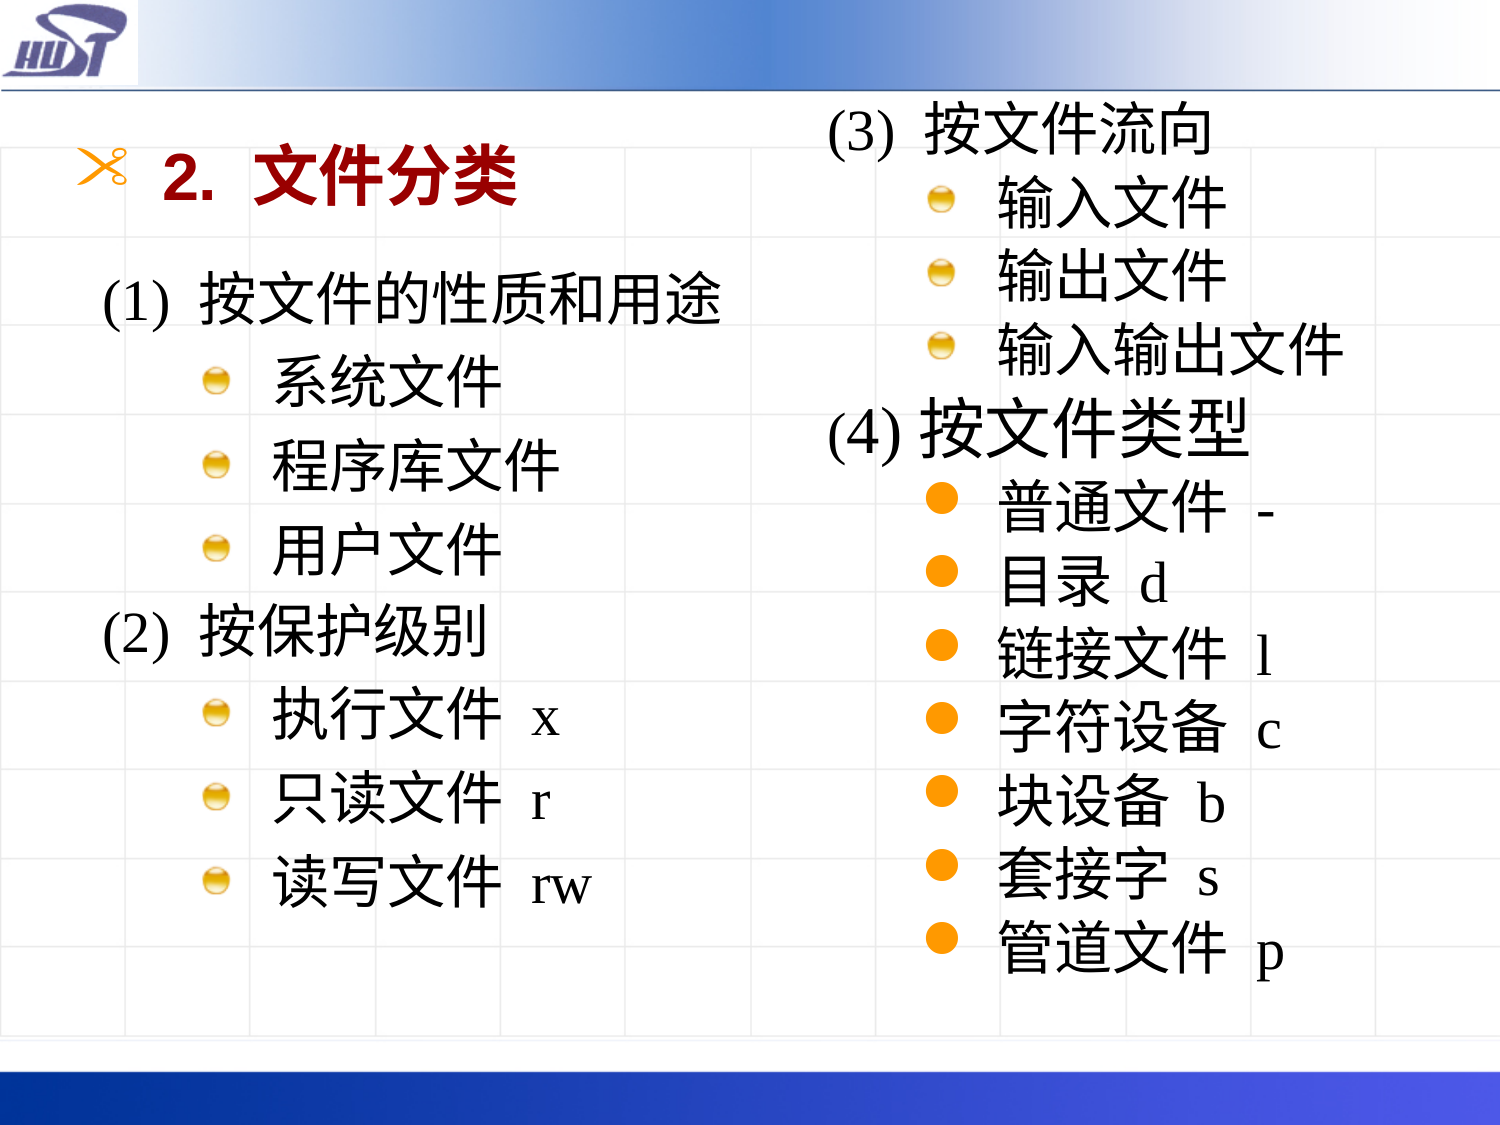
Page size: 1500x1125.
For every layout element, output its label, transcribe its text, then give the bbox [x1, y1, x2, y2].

picture [0, 0, 1500, 1125]
list (1) 按文件的性质和用途 系统文件 程序库文件 用户文件 (2) 按保护级别 执行文件 x 只读文件 r 读写文件 rw [87, 262, 763, 925]
list (3) 按文件流向 输入文件 输出文件 输入输出文件 (4)按文件类型 普通文件 - 目录 d 链接文件 l 字符设备 c 块设备 b 套接字 s 管道文件 p [812, 98, 1438, 989]
title 2. 文件分类 [59, 17, 750, 221]
